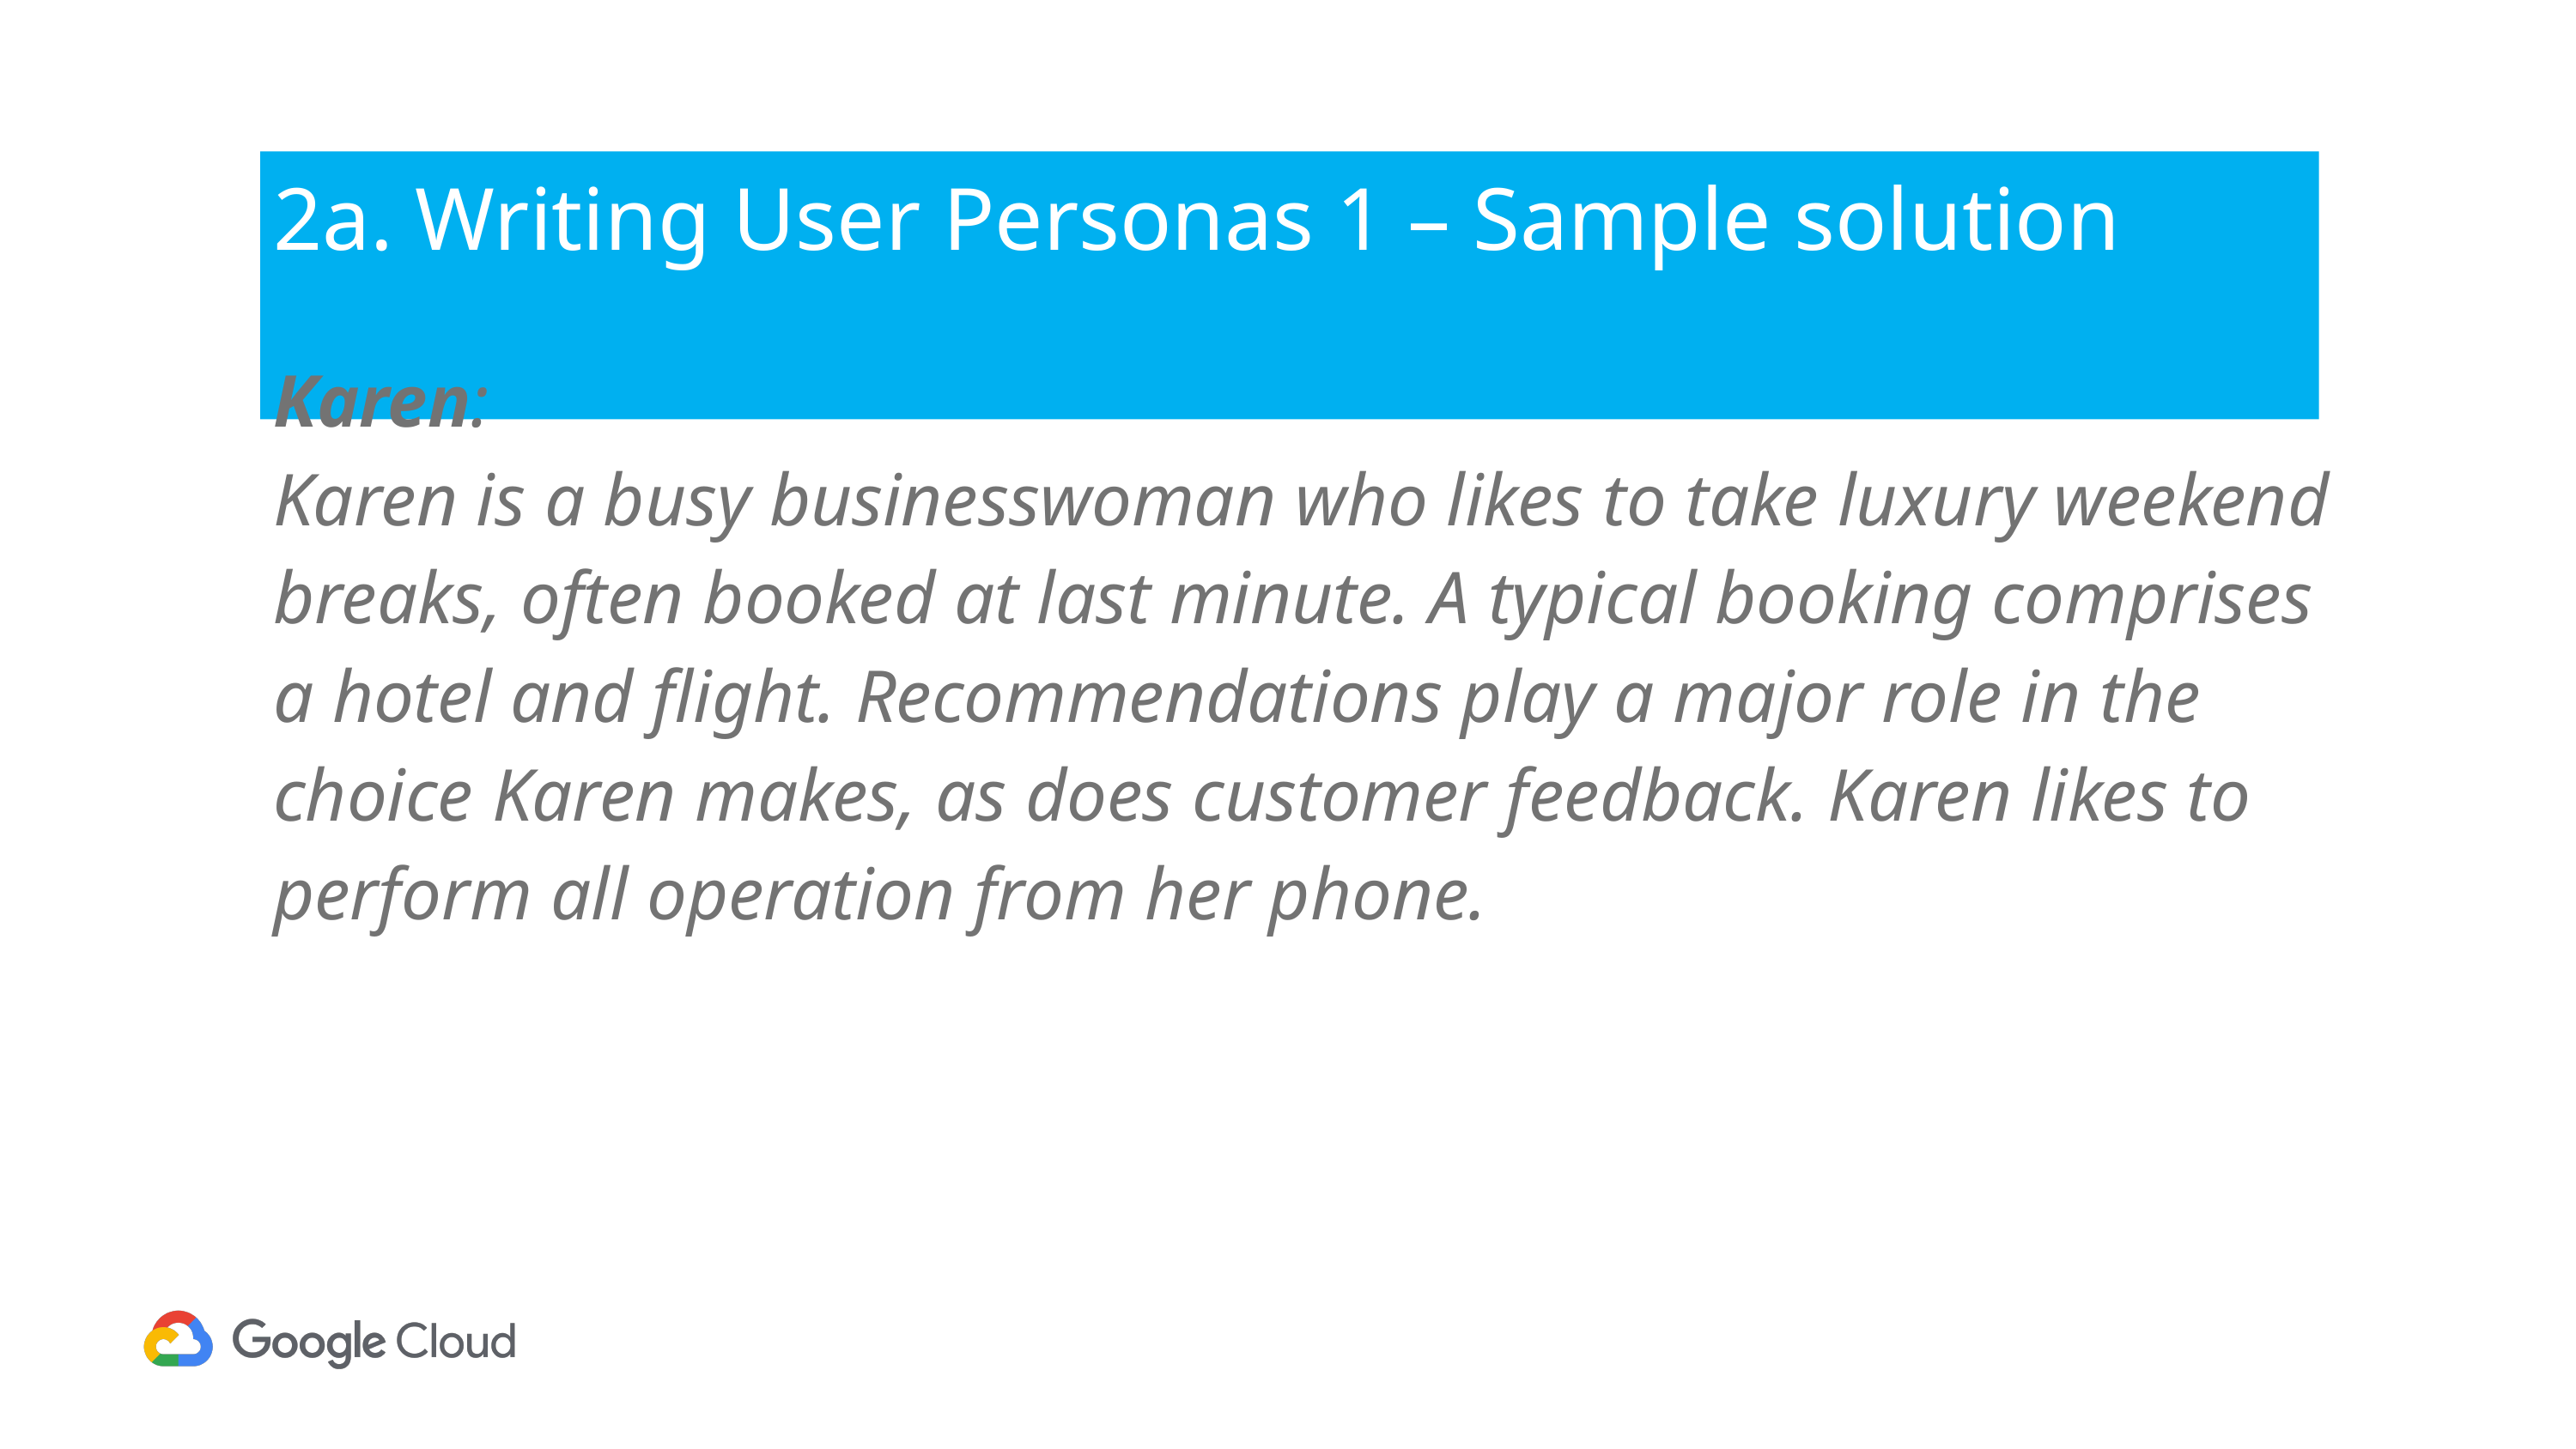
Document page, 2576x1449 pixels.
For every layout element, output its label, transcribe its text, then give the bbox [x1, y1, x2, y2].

text_box Karen: Karen is a busy businesswoman who likes to take luxury weekend breaks, often booked at last minute. A typical booking comprises a hotel and flight. Recommendations play a major role in the choice Karen makes, as does customer feedback. Karen likes to perform all operation from her phone. [260, 329, 2375, 1207]
title 2a. Writing User Personas 1 – Sample solution [260, 151, 2319, 329]
picture [142, 1303, 516, 1375]
